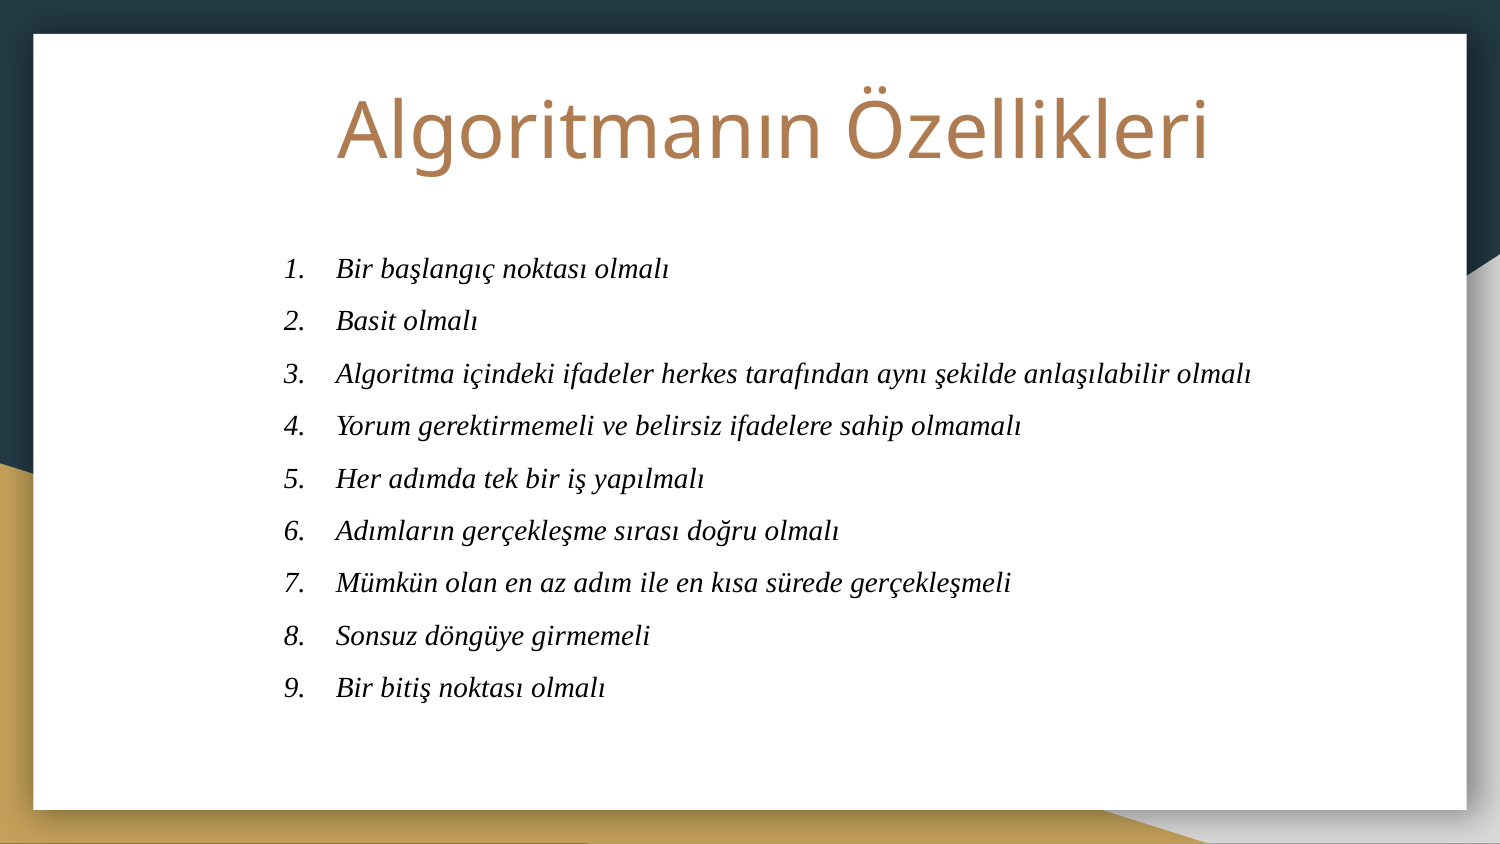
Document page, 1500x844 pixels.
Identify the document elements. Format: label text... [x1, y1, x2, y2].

text_box Algoritmanın Özellikleri [144, 70, 1405, 184]
text_box Bir başlangıç noktası olmalı Basit olmalı Algoritma içindeki ifadeler herkes tarafından aynı şekilde anlaşılabilir olmalı Yorum gerektirmemeli ve belirsiz ifadelere sahip olmamalı Her adımda tek bir iş yapılmalı Adımların gerçekleşme sırası doğru olmalı Mümkün olan en az adım ile en kısa sürede gerçekleşmeli Sonsuz döngüye girmemeli Bir bitiş noktası olmalı [245, 216, 1275, 719]
